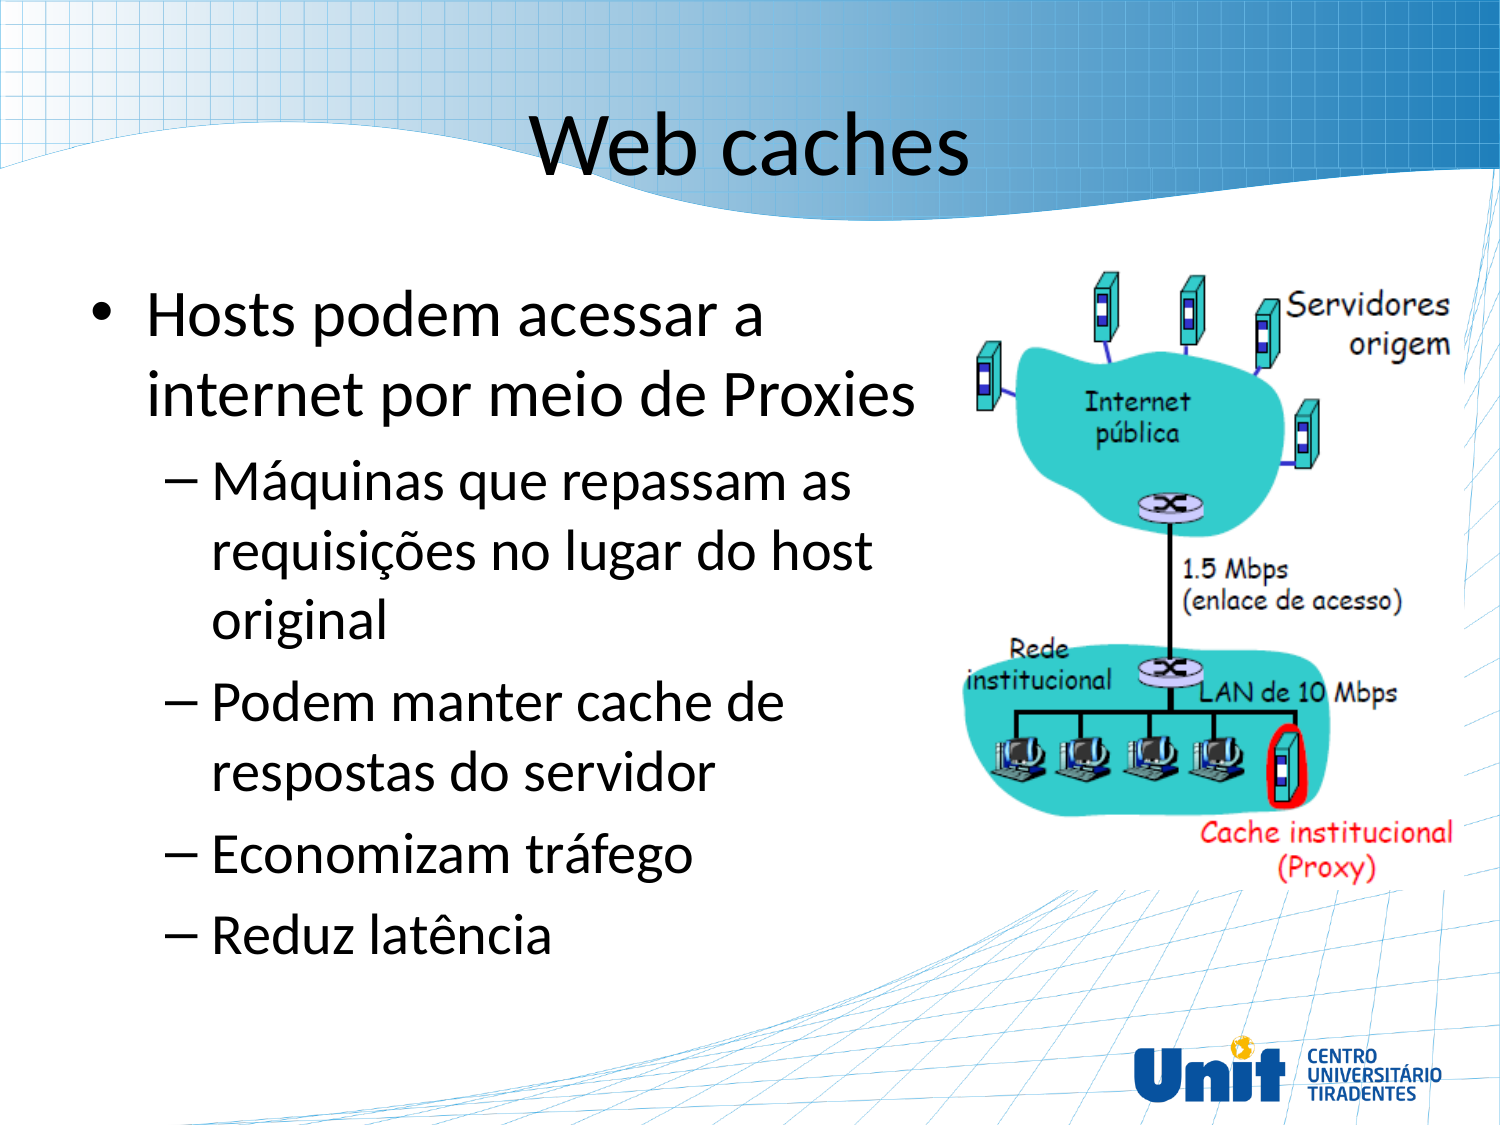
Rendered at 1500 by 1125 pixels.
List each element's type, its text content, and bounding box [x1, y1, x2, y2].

list Hosts podem acessar a internet por meio de Proxies Máquinas que repassam as requisições no lugar do host original Podem manter cache de respostas do servidor Economizam tráfego Reduz latência [74, 262, 973, 1006]
picture [0, 0, 1500, 1125]
title Web caches [74, 44, 1426, 233]
